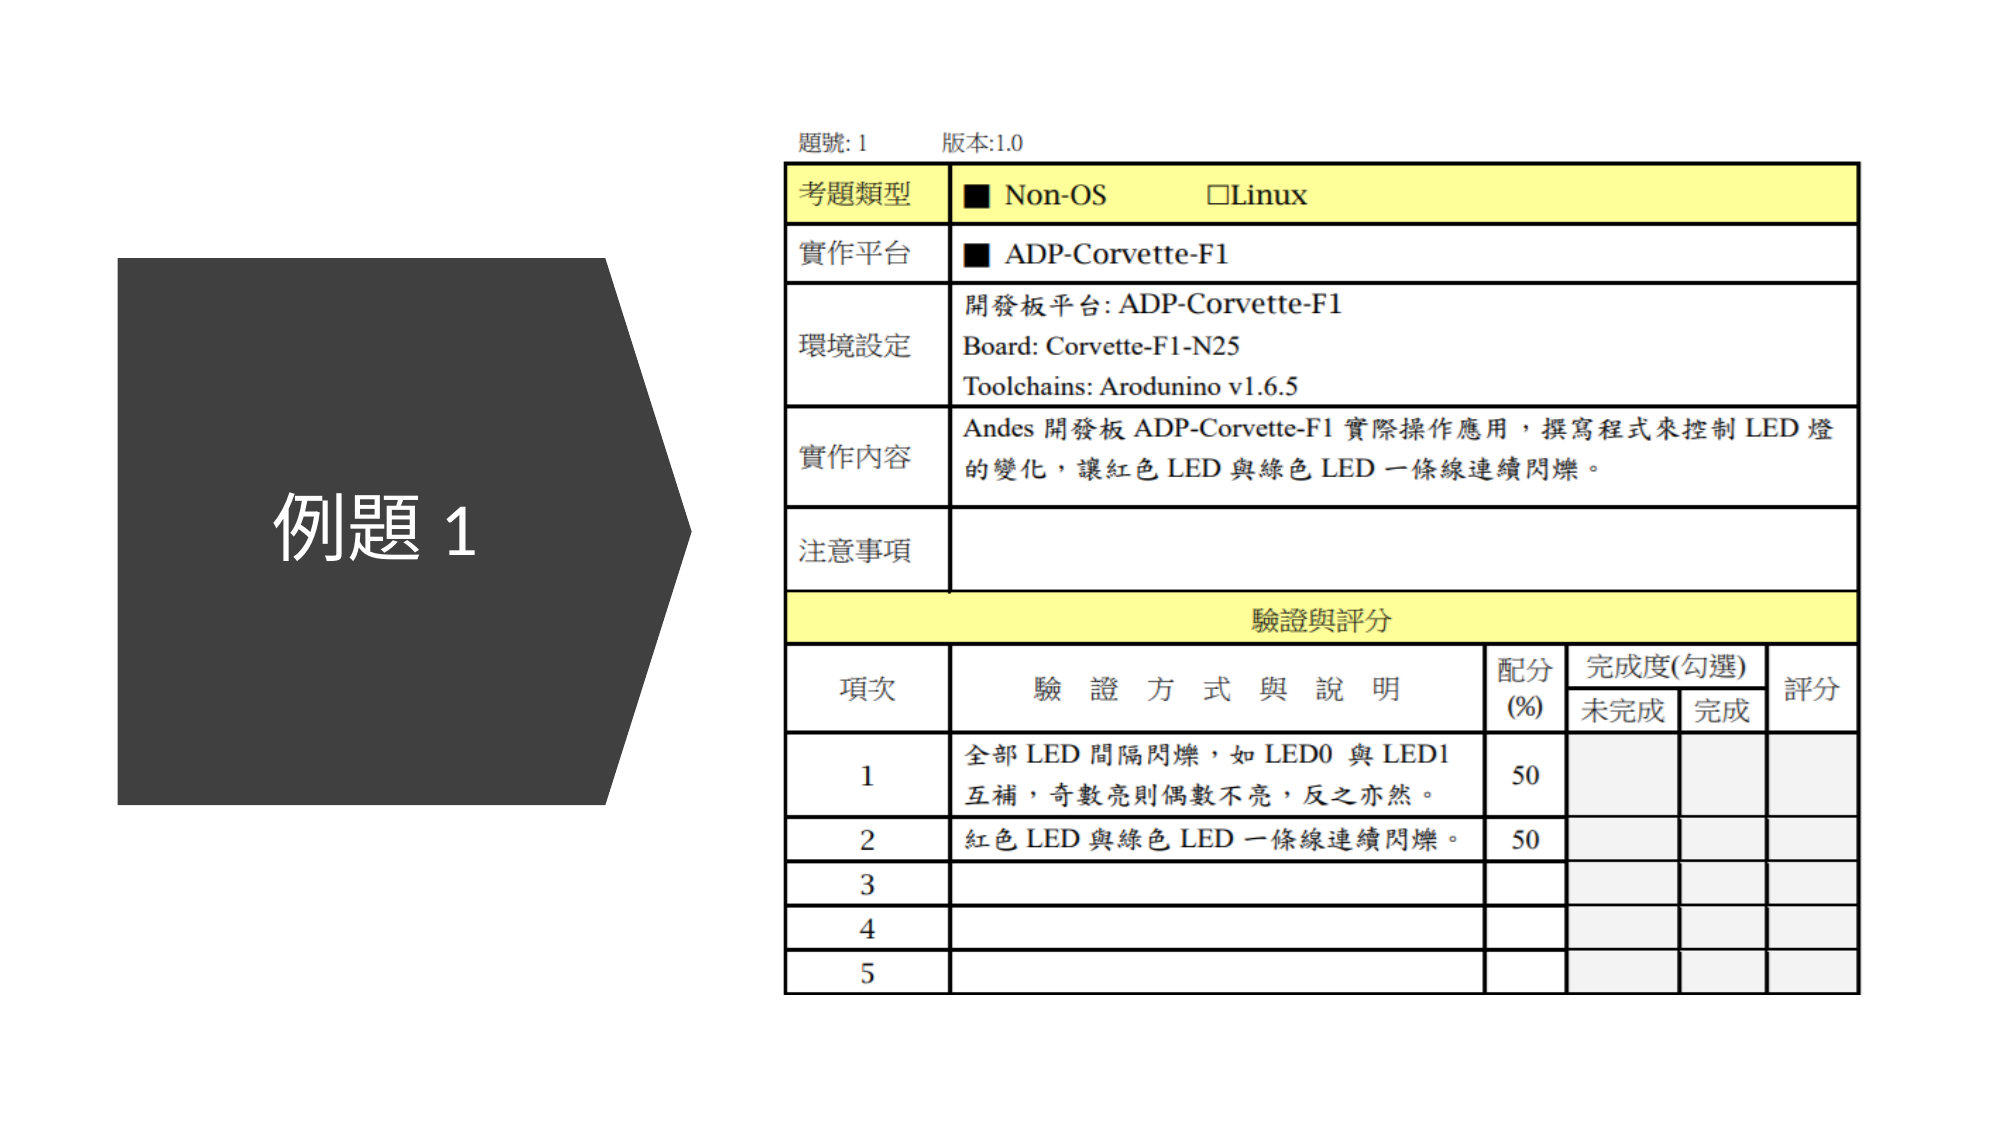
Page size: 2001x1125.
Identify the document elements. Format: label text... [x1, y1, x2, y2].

picture [783, 129, 1897, 995]
title 例題1 [168, 322, 601, 741]
text_box [117, 258, 692, 806]
